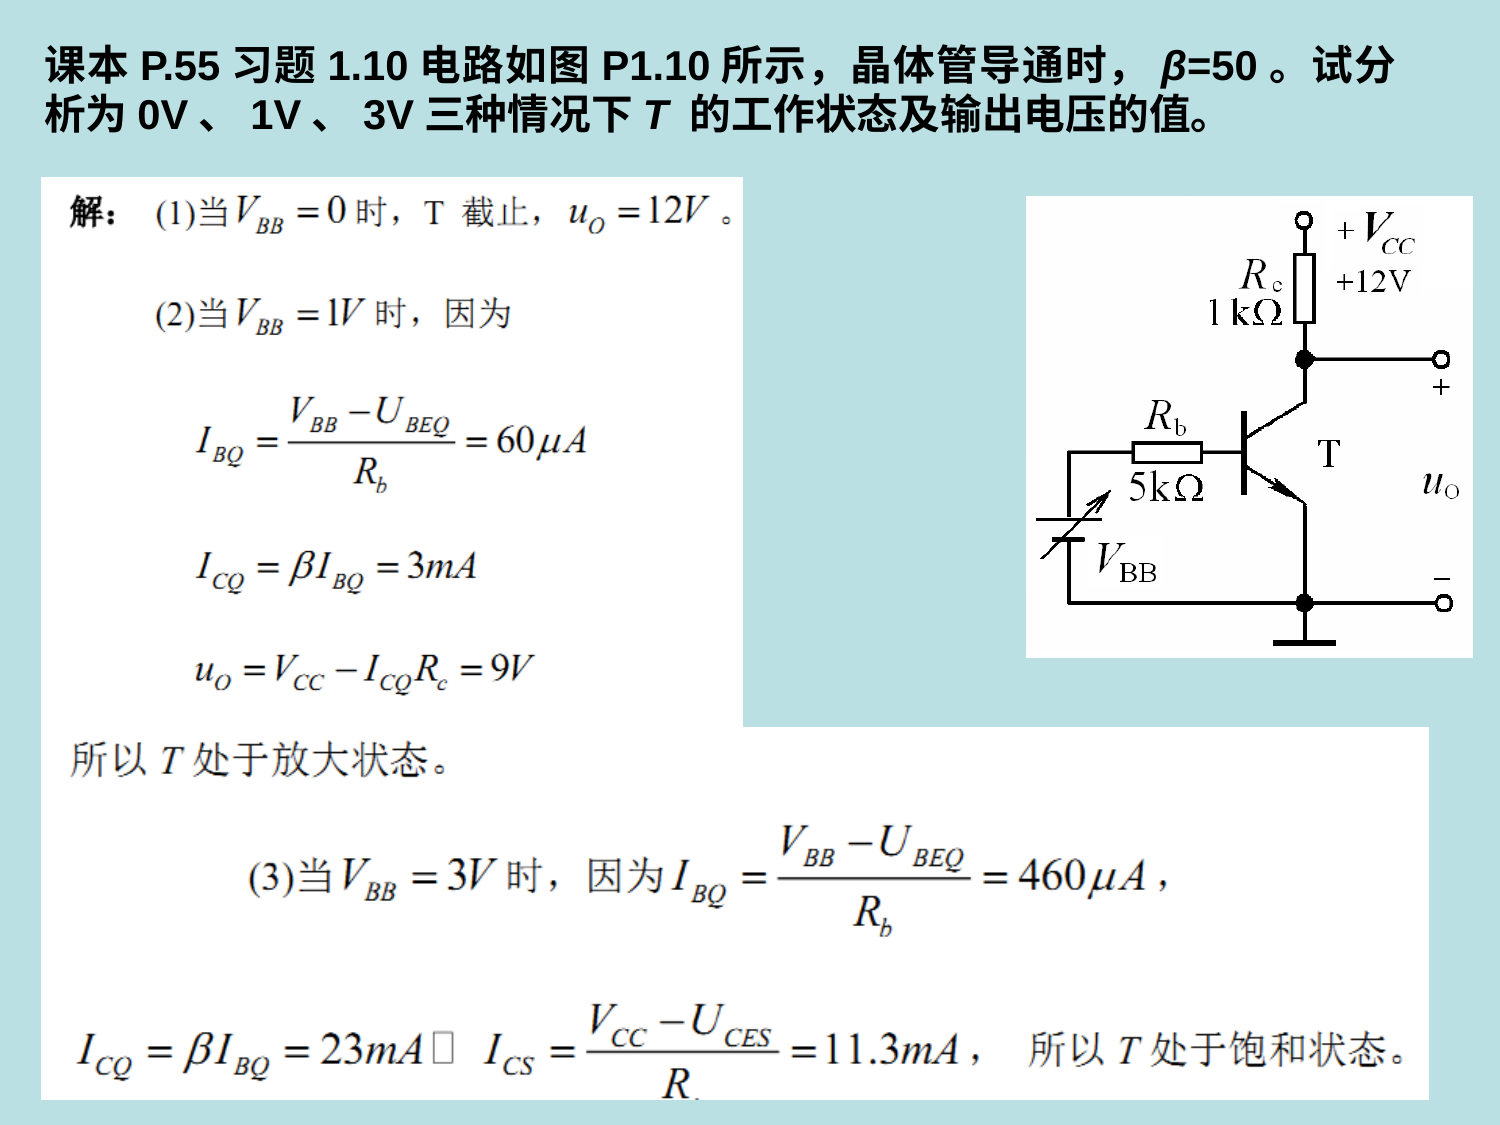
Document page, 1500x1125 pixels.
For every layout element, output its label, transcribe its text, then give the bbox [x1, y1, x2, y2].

picture [1026, 196, 1473, 658]
picture [41, 177, 1429, 1100]
text_box 课本P.55习题1.10电路如图P1.10所示，晶体管导通时，β=50。试分析为0V、1V、3V三种情况下T 的工作状态及输出电压的值。 [29, 30, 1412, 146]
